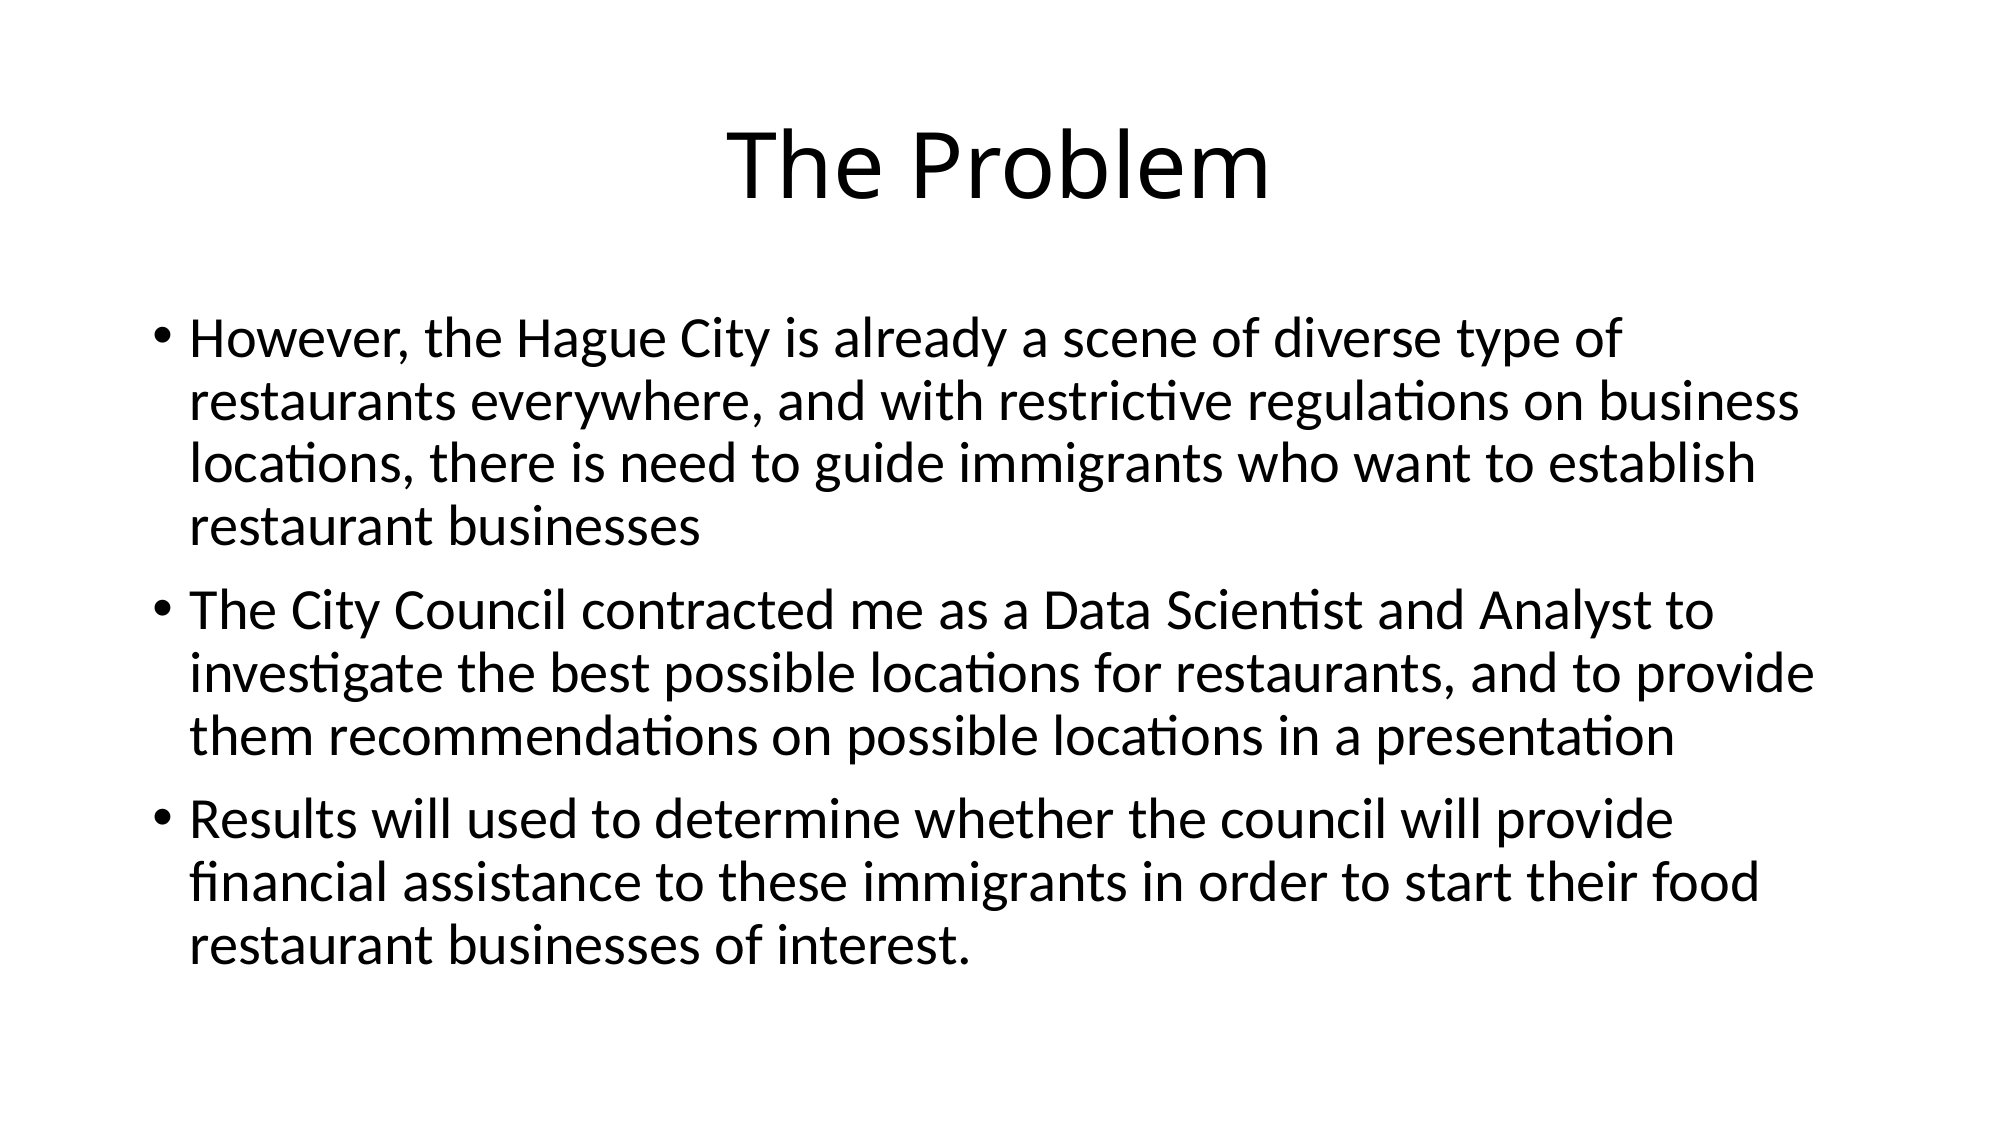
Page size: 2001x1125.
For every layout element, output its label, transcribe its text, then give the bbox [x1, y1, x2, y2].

title The Problem [137, 59, 1863, 278]
list However, the Hague City is already a scene of diverse type of restaurants everywhere, and with restrictive regulations on business locations, there is need to guide immigrants who want to establish restaurant businesses The City Council contracted me as a Data Scientist and Analyst to investigate the best possible locations for restaurants, and to provide them recommendations on possible locations in a presentation Results will used to determine whether the council will provide financial assistance to these immigrants in order to start their food restaurant businesses of interest. [137, 299, 1863, 1014]
